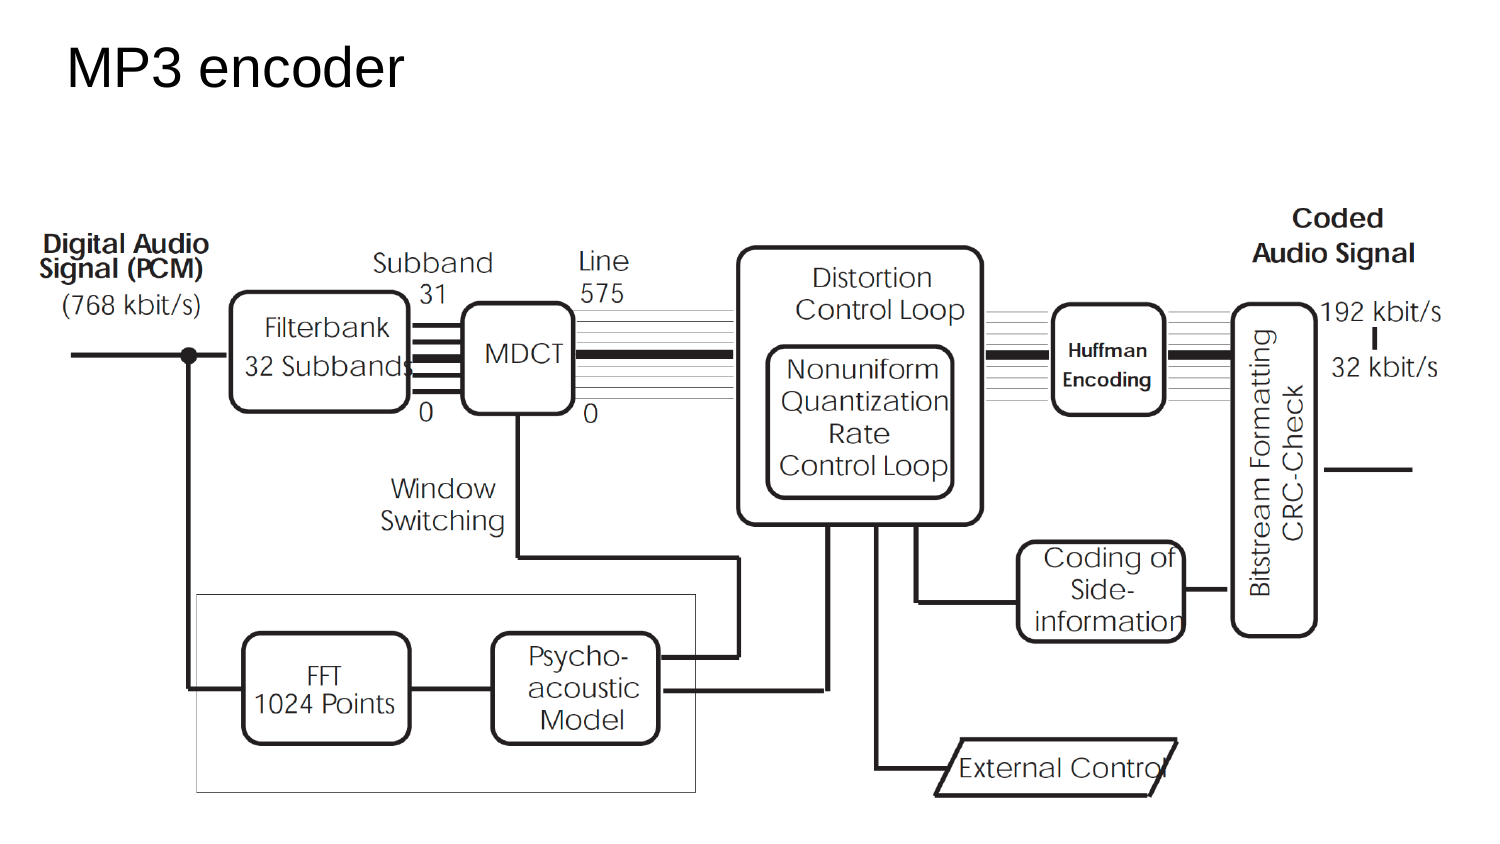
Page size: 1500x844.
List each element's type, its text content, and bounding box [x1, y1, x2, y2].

picture [24, 191, 1476, 818]
title MP3 encoder [51, 21, 1449, 116]
